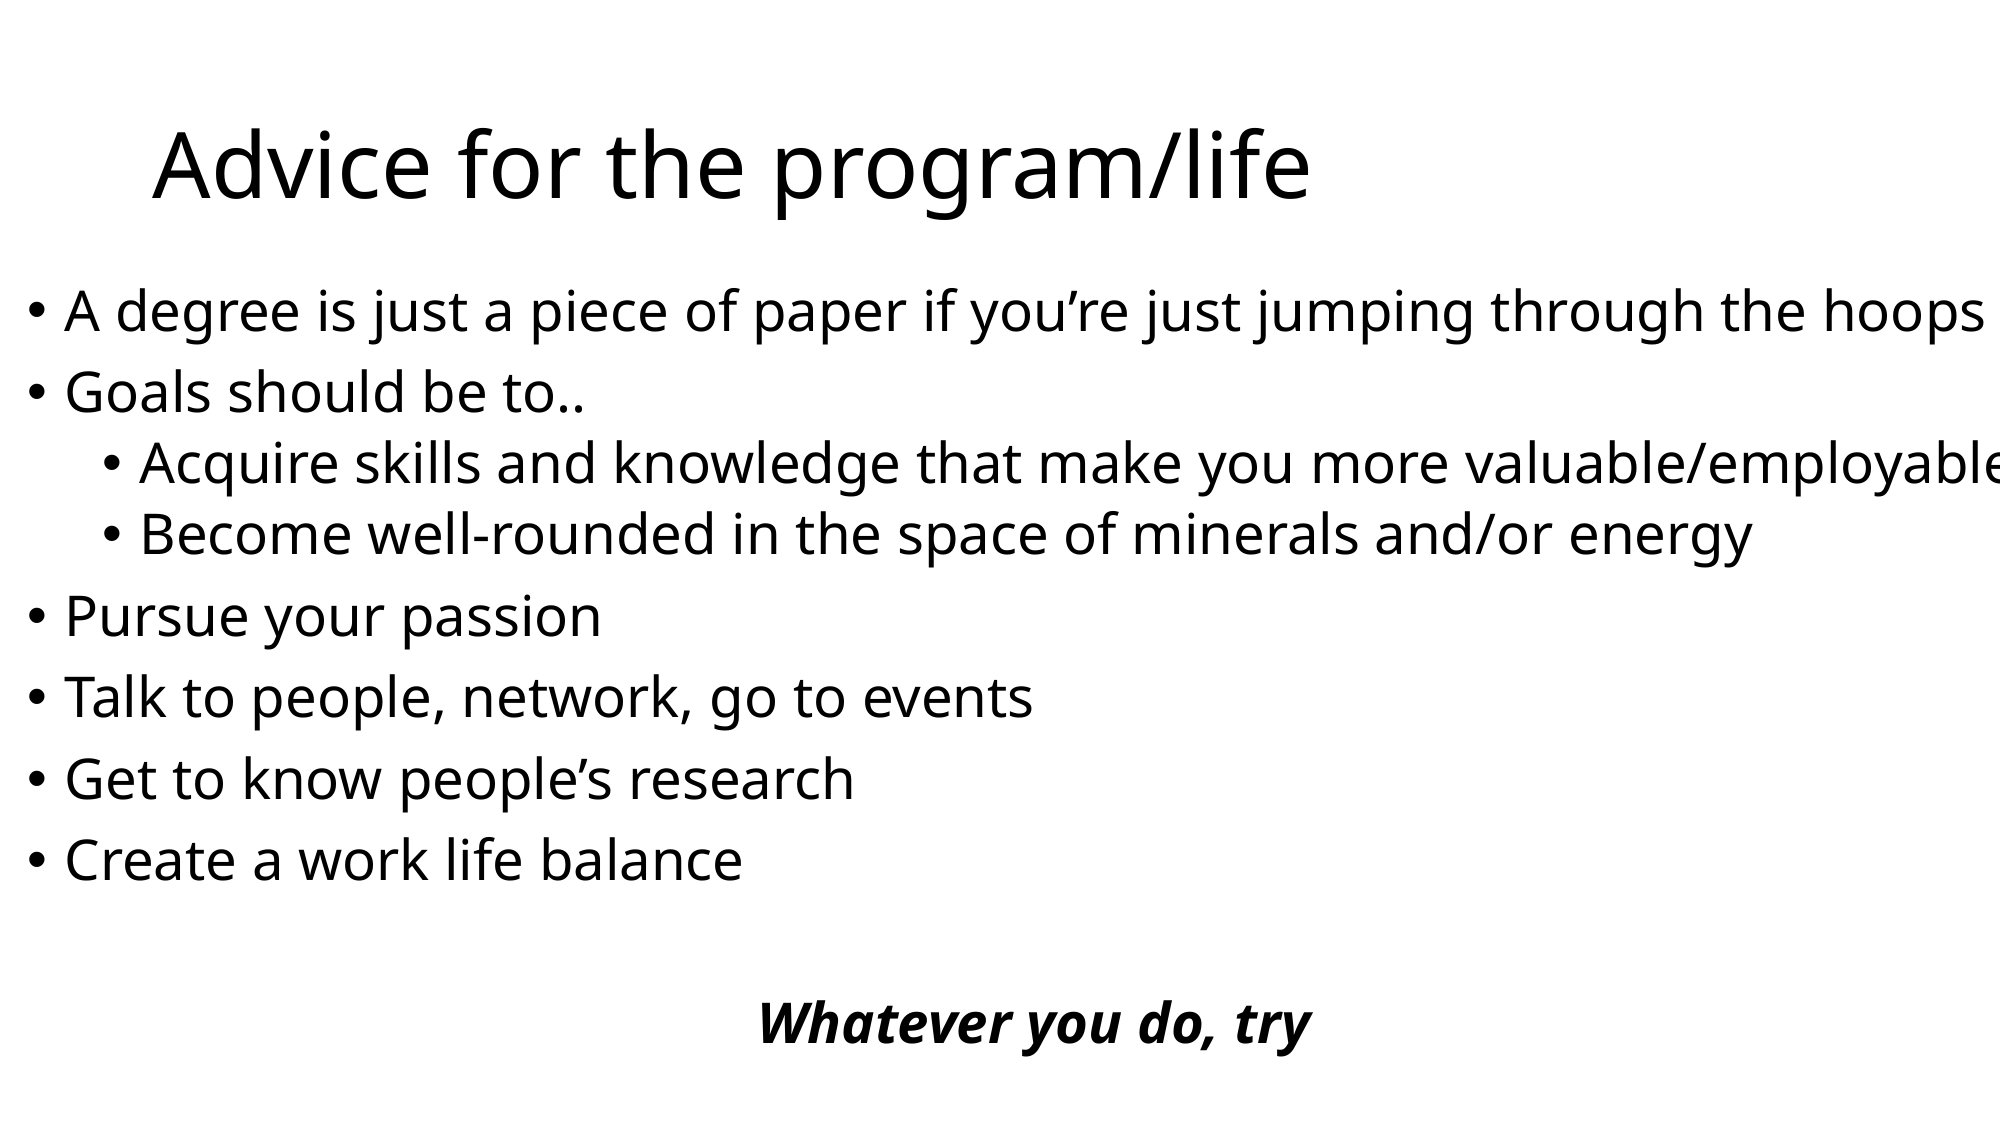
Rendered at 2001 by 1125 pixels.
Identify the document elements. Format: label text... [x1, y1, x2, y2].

title Advice for the program/life [137, 59, 1863, 274]
list A degree is just a piece of paper if you’re just jumping through the hoops Goals should be to.. Acquire skills and knowledge that make you more valuable/employable Become well-rounded in the space of minerals and/or energy Pursue your passion Talk to people, network, go to events Get to know people’s research Create a work life balance Whatever you do, try [12, 274, 2000, 989]
